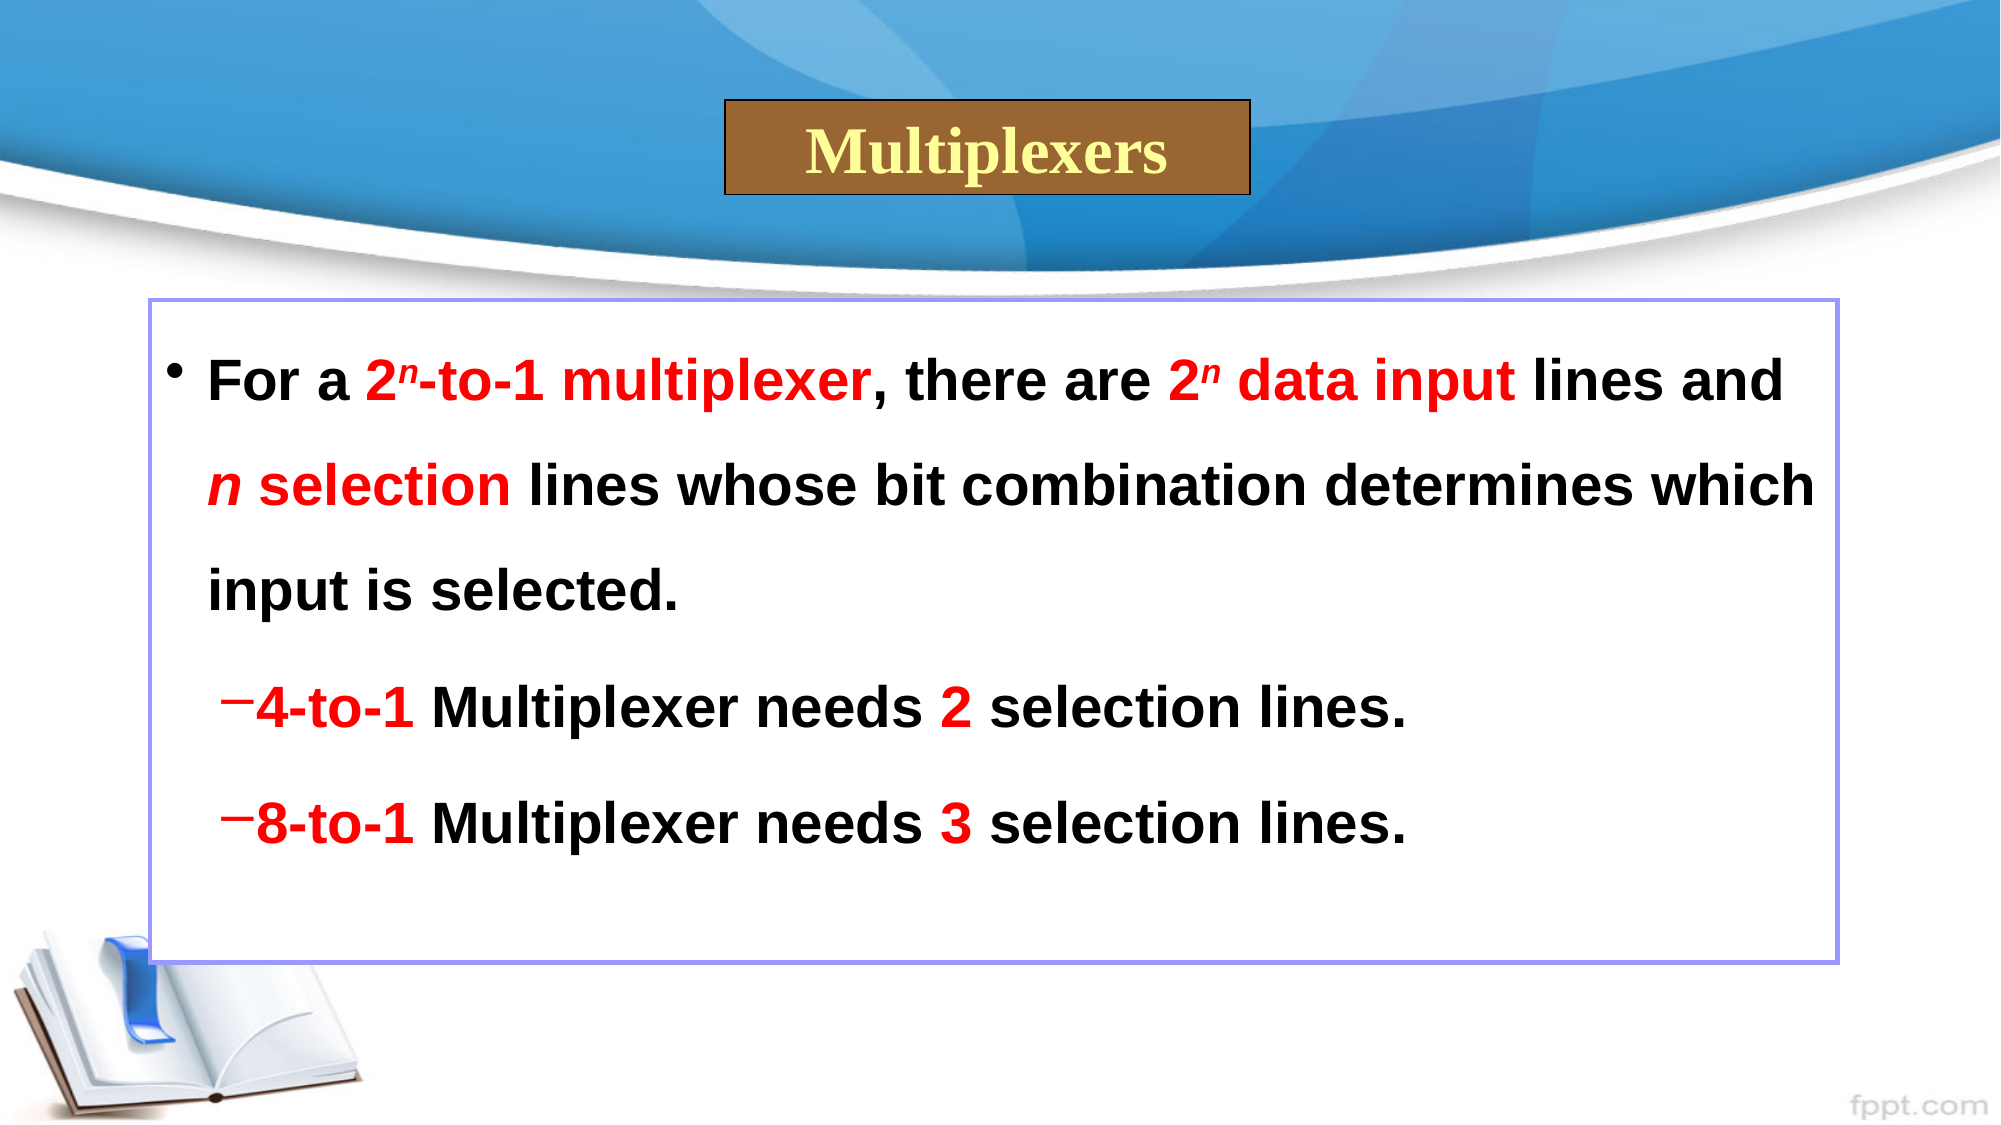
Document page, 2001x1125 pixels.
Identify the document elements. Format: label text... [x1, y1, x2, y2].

picture [0, 0, 2001, 1125]
text_box Multiplexers [724, 99, 1250, 195]
list For a 2n-to-1 multiplexer, there are 2n data input lines and n selection lines whose bit combination determines which input is selected. 4-to-1 Multiplexer needs 2 selection lines. 8-to-1 Multiplexer needs 3 selection lines. [149, 299, 1838, 963]
